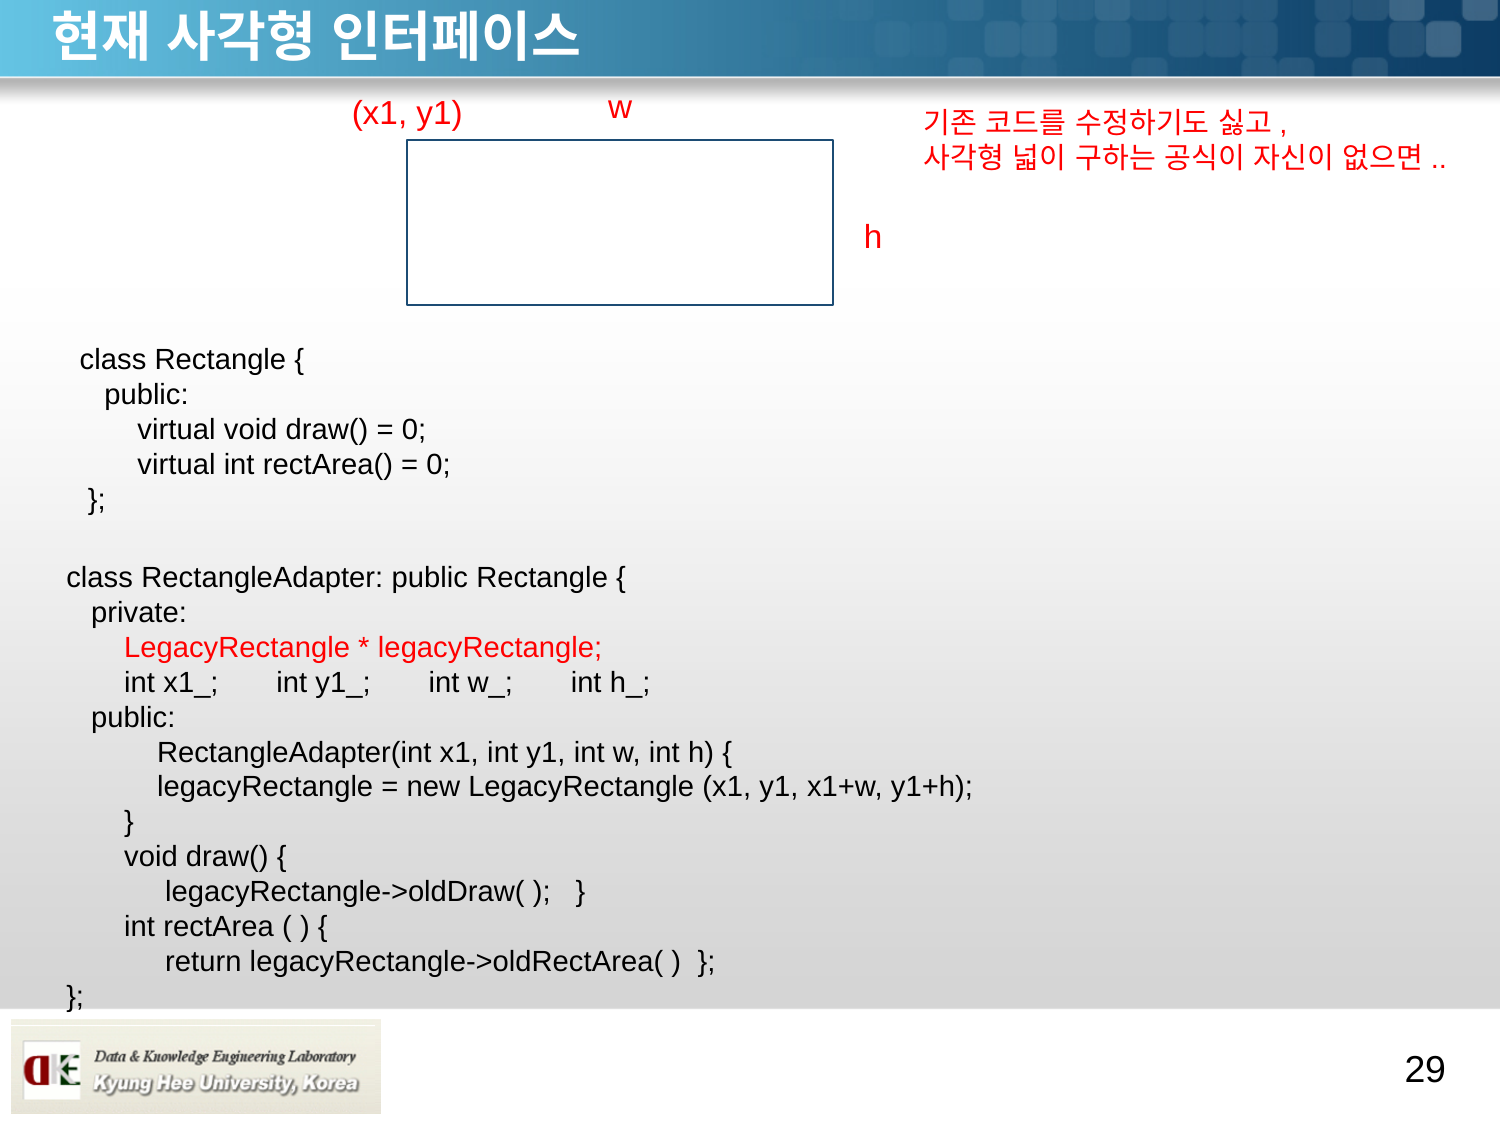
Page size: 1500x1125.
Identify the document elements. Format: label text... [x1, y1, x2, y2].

title 현재 사각형 인터페이스 [51, 0, 1500, 99]
text_box class Rectangle { public: virtual void draw() = 0; virtual int rectArea() = 0; }; [64, 332, 1276, 523]
text_box 기존 코드를 수정하기도 싫고, 사각형 넓이 구하는 공식이 자신이 없으면.. [908, 96, 1463, 182]
text_box class RectangleAdapter: public Rectangle { private: LegacyRectangle * legacyRectangle; int x1_; int y1_; int w_; int h_; public: RectangleAdapter(int x1, int y1, int w, int h) { legacyRectangle = new LegacyRectangle (x1, y1, x1+w, y1+h); } void draw() { legacyRectangle->oldDraw( ); } int rectArea ( ) { return legacyRectangle->oldRectArea( ) }; }; [51, 550, 1399, 1020]
text_box (x1, y1) [309, 84, 505, 139]
text_box w [522, 78, 718, 133]
text_box [407, 139, 833, 305]
picture [0, 0, 1500, 1125]
text_box h [775, 208, 971, 263]
